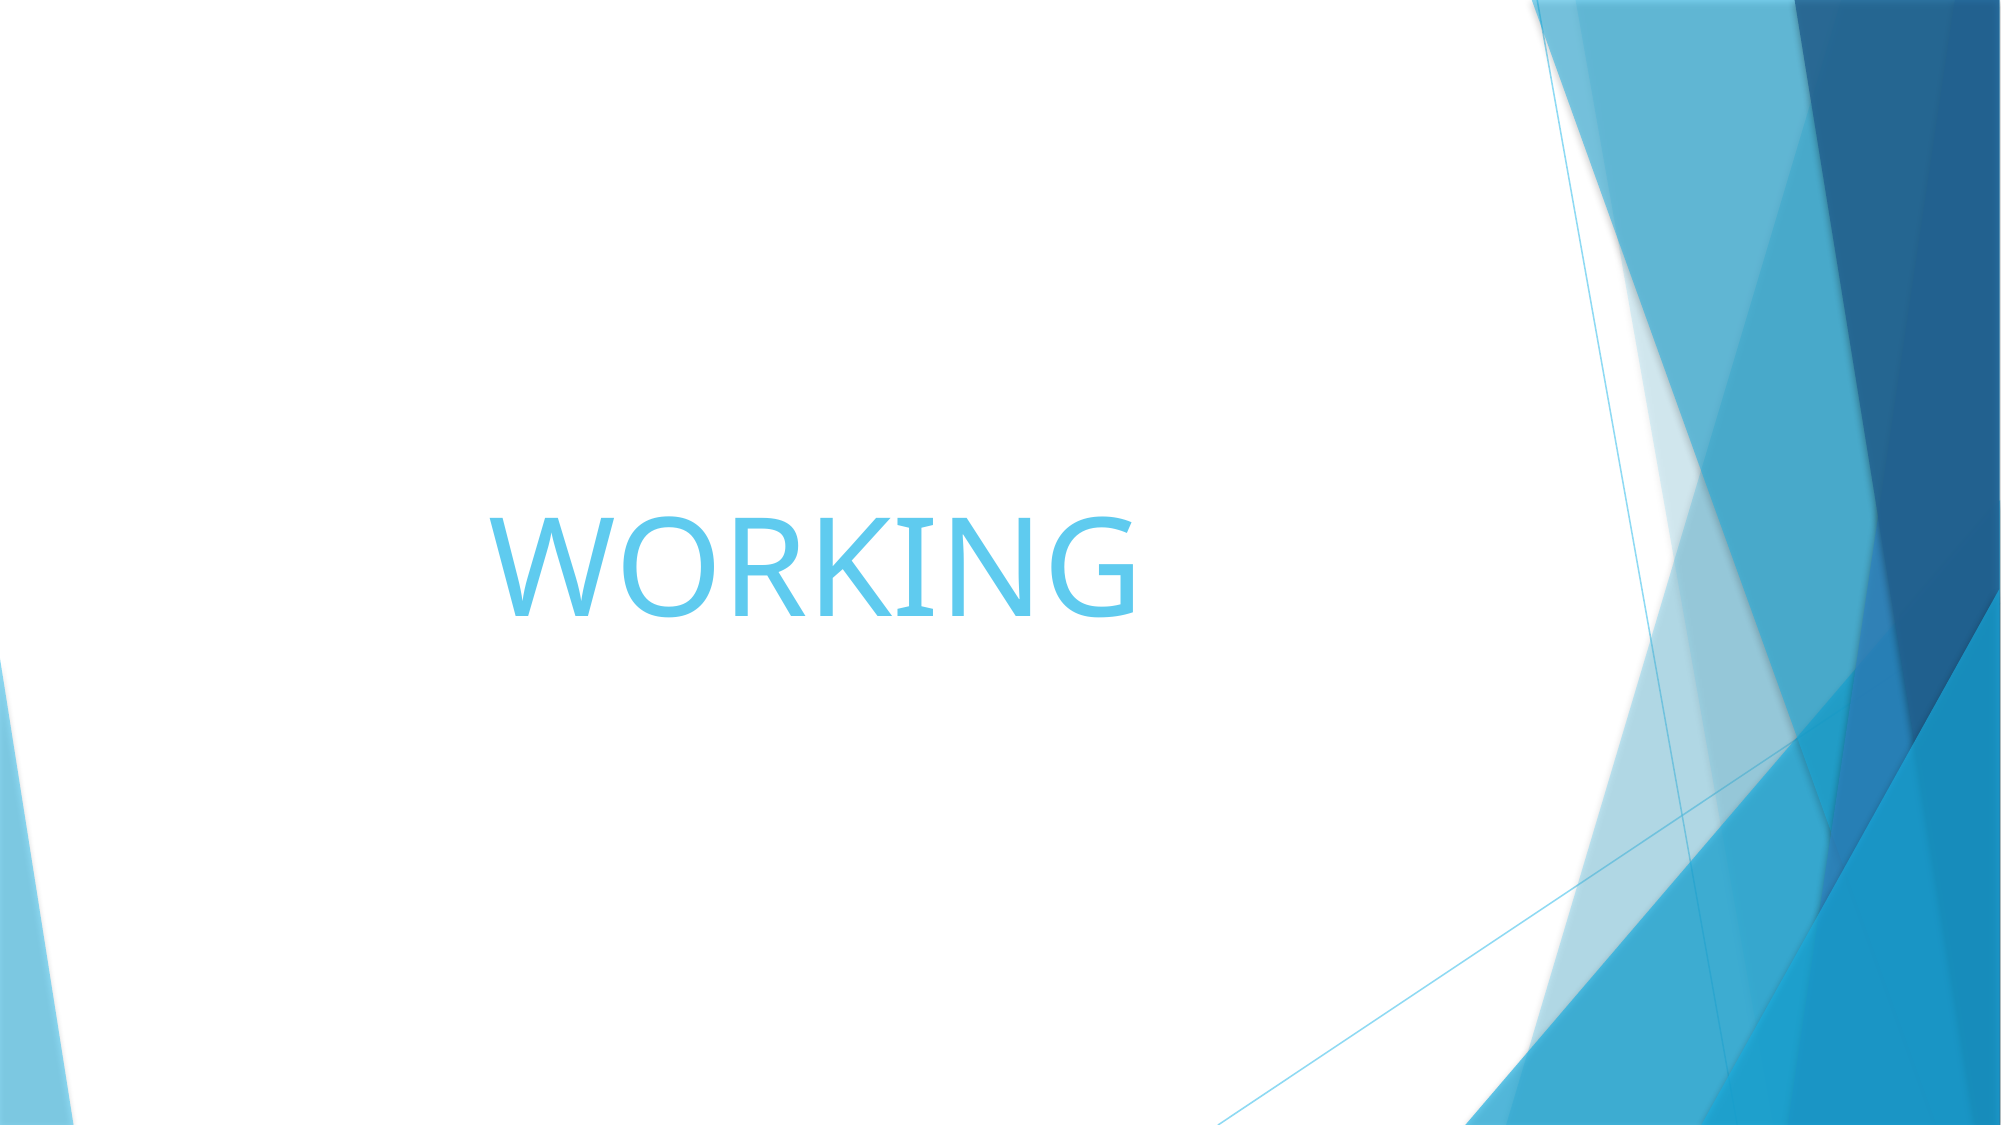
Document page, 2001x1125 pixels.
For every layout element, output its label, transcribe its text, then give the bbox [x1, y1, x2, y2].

list WORKING [111, 99, 1522, 991]
